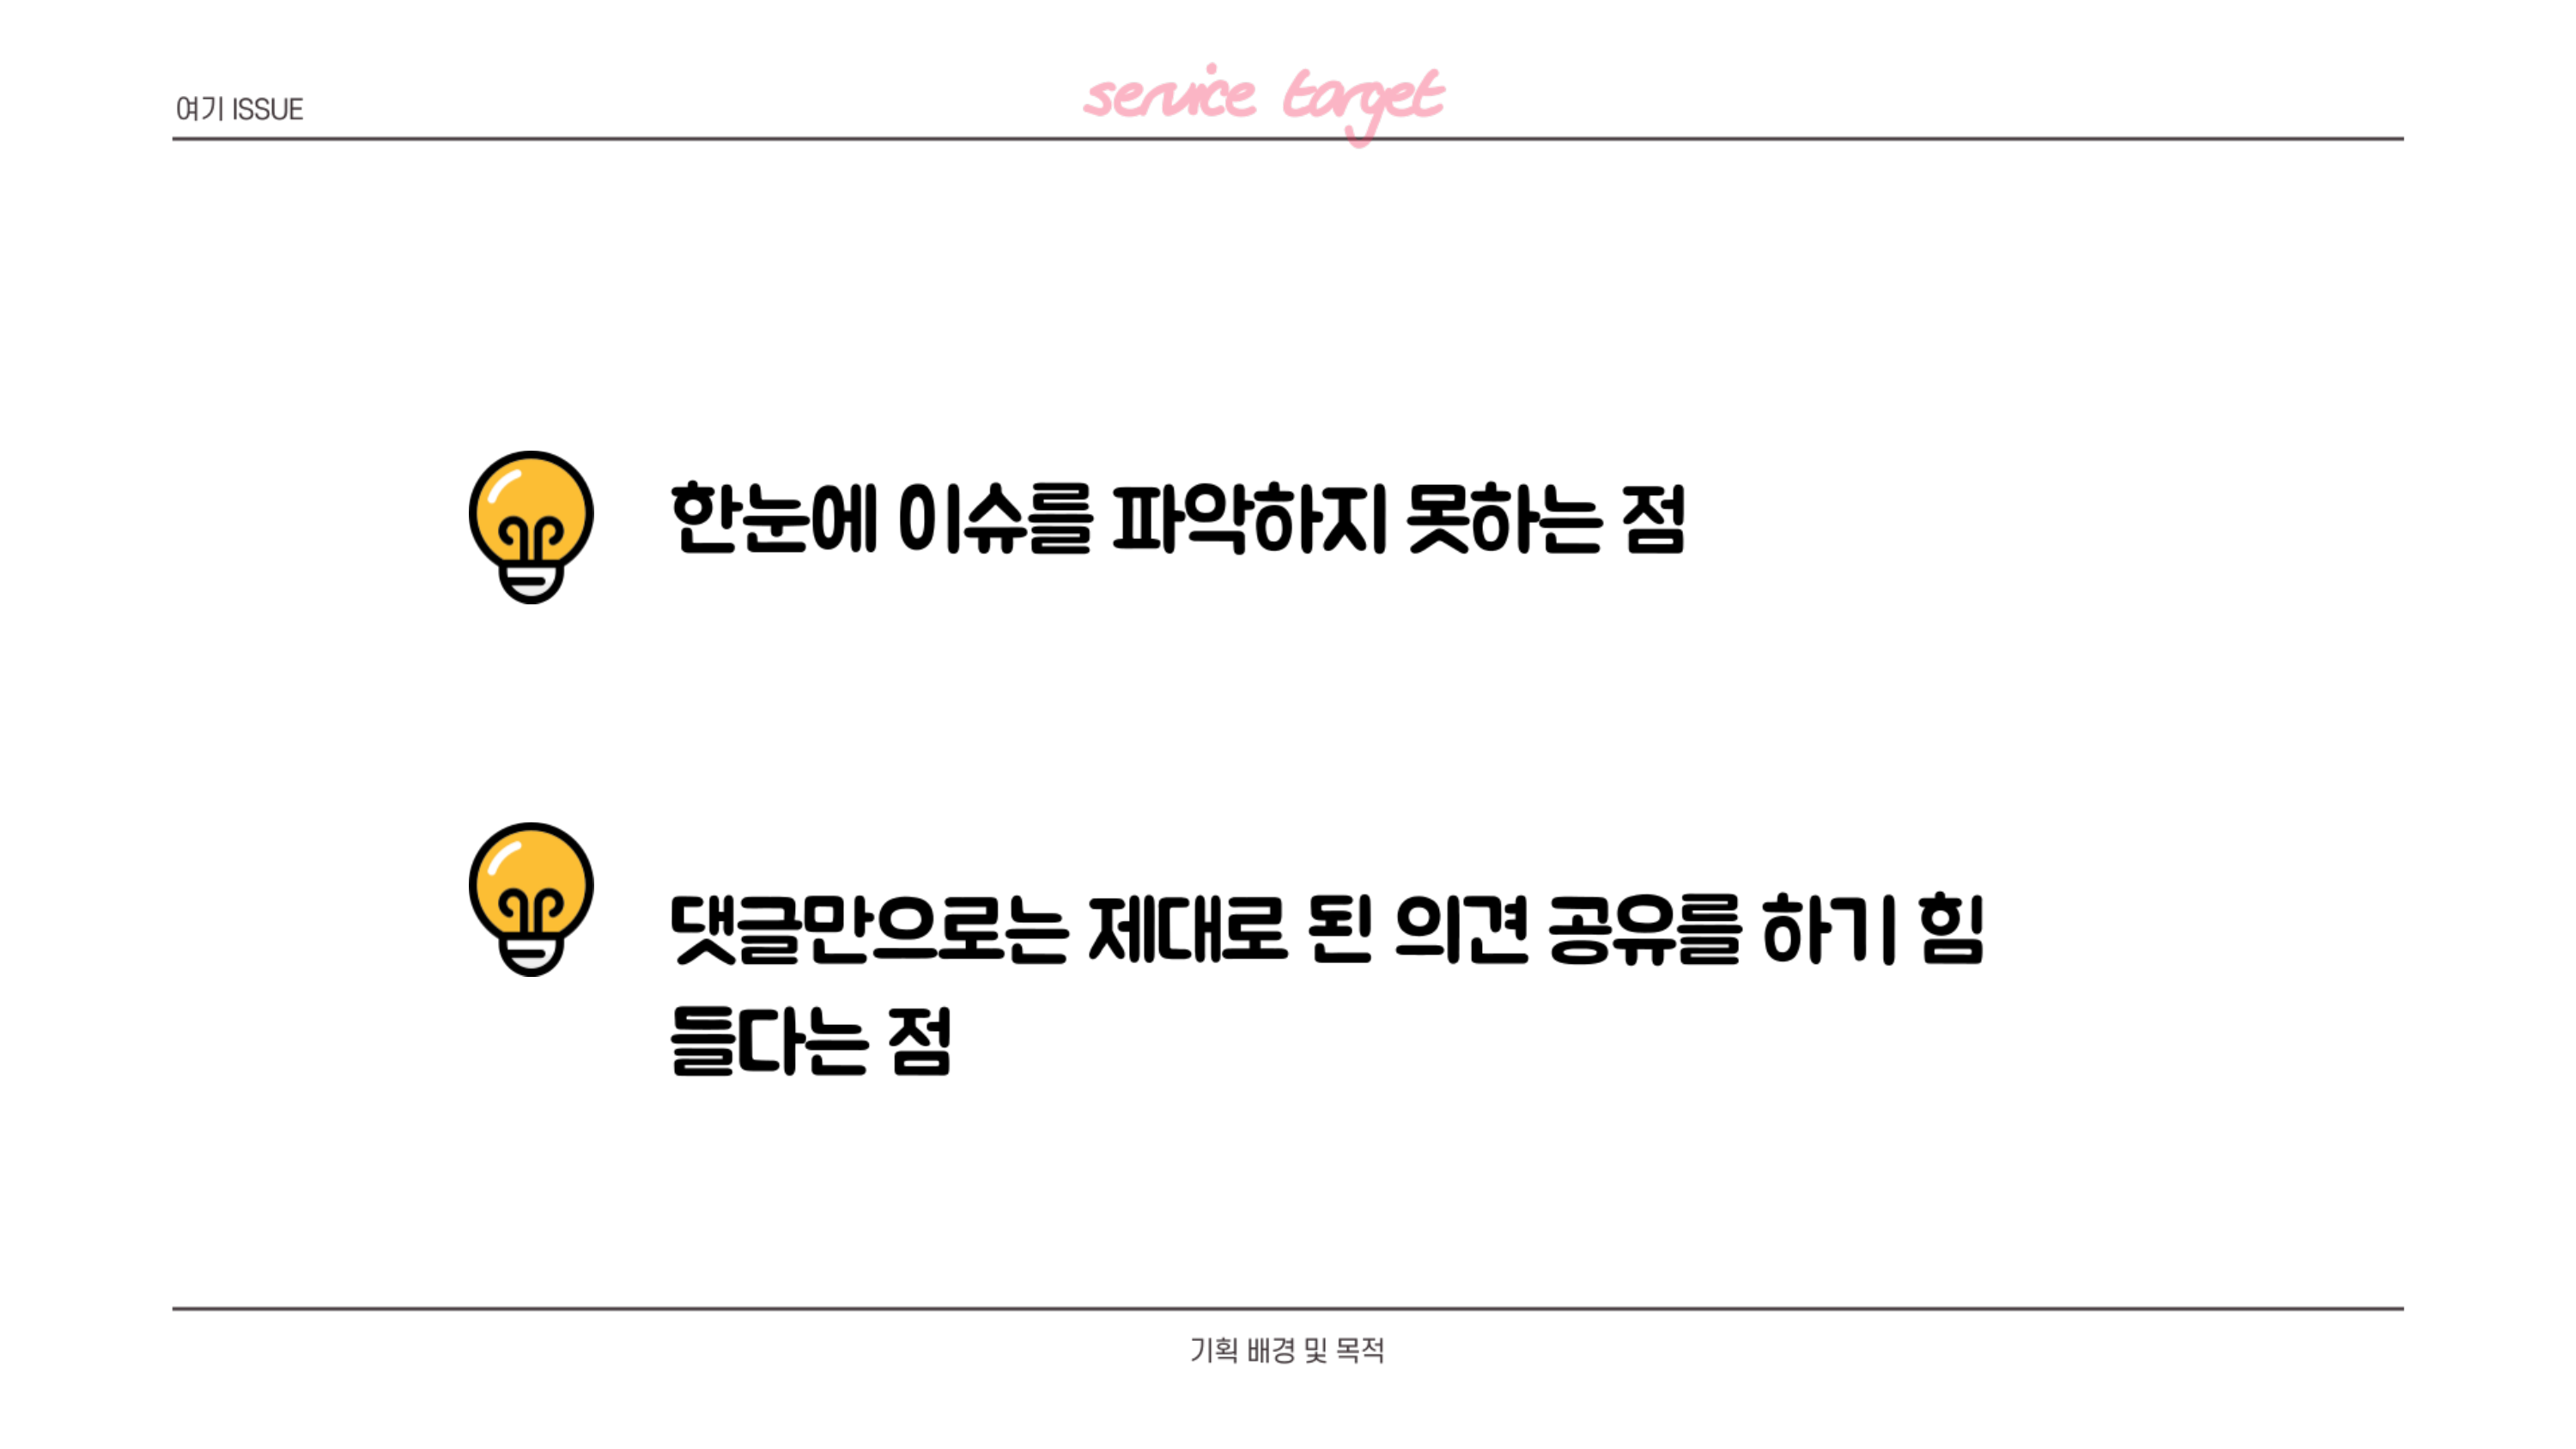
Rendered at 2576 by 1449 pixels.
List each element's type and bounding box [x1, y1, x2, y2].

picture [171, 86, 319, 134]
picture [1058, 39, 1473, 179]
text_box [1475, 132, 2404, 146]
picture [656, 861, 2028, 1140]
text_box [171, 1302, 2404, 1315]
text_box [468, 451, 594, 605]
text_box [468, 822, 594, 977]
picture [656, 450, 1726, 605]
text_box [171, 132, 1054, 146]
picture [1117, 1327, 1402, 1375]
